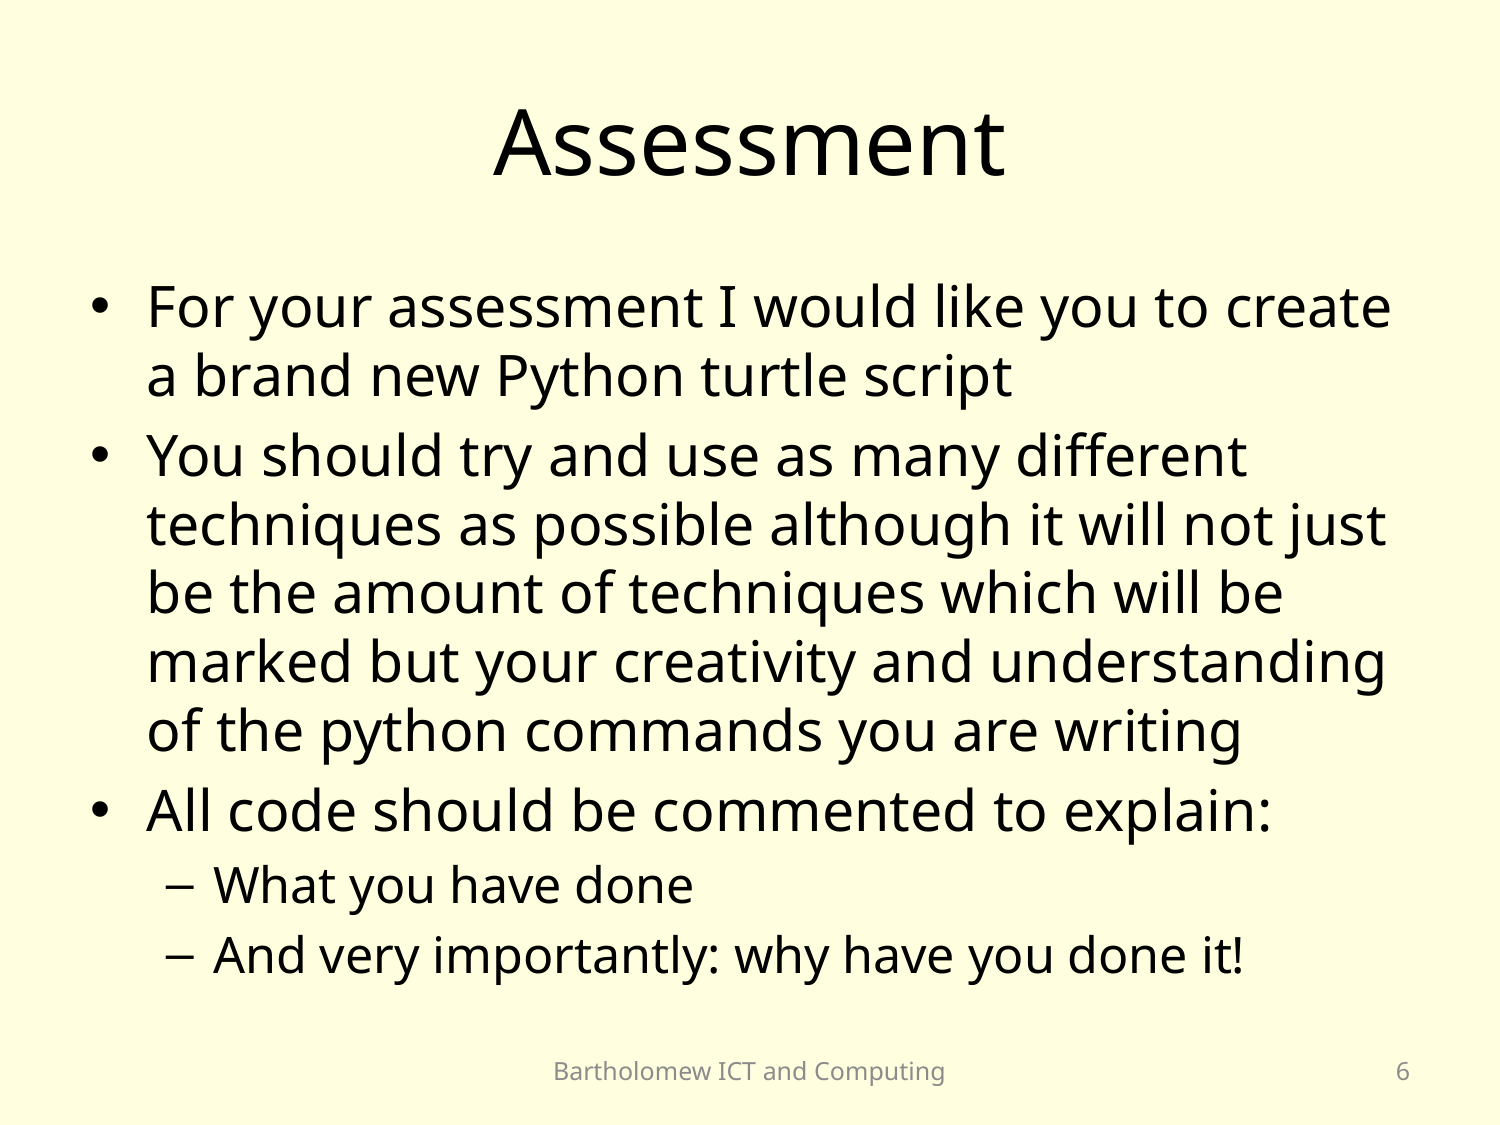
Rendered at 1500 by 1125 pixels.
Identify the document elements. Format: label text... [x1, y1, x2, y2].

footer Bartholomew ICT and Computing [512, 1042, 988, 1103]
list For your assessment I would like you to create a brand new Python turtle script You should try and use as many different techniques as possible although it will not just be the amount of techniques which will be marked but your creativity and understanding of the python commands you are writing All code should be commented to explain: What you have done And very importantly: why have you done it! [75, 262, 1425, 1005]
title Assessment [75, 45, 1425, 233]
slide_number 6 [1074, 1042, 1425, 1103]
